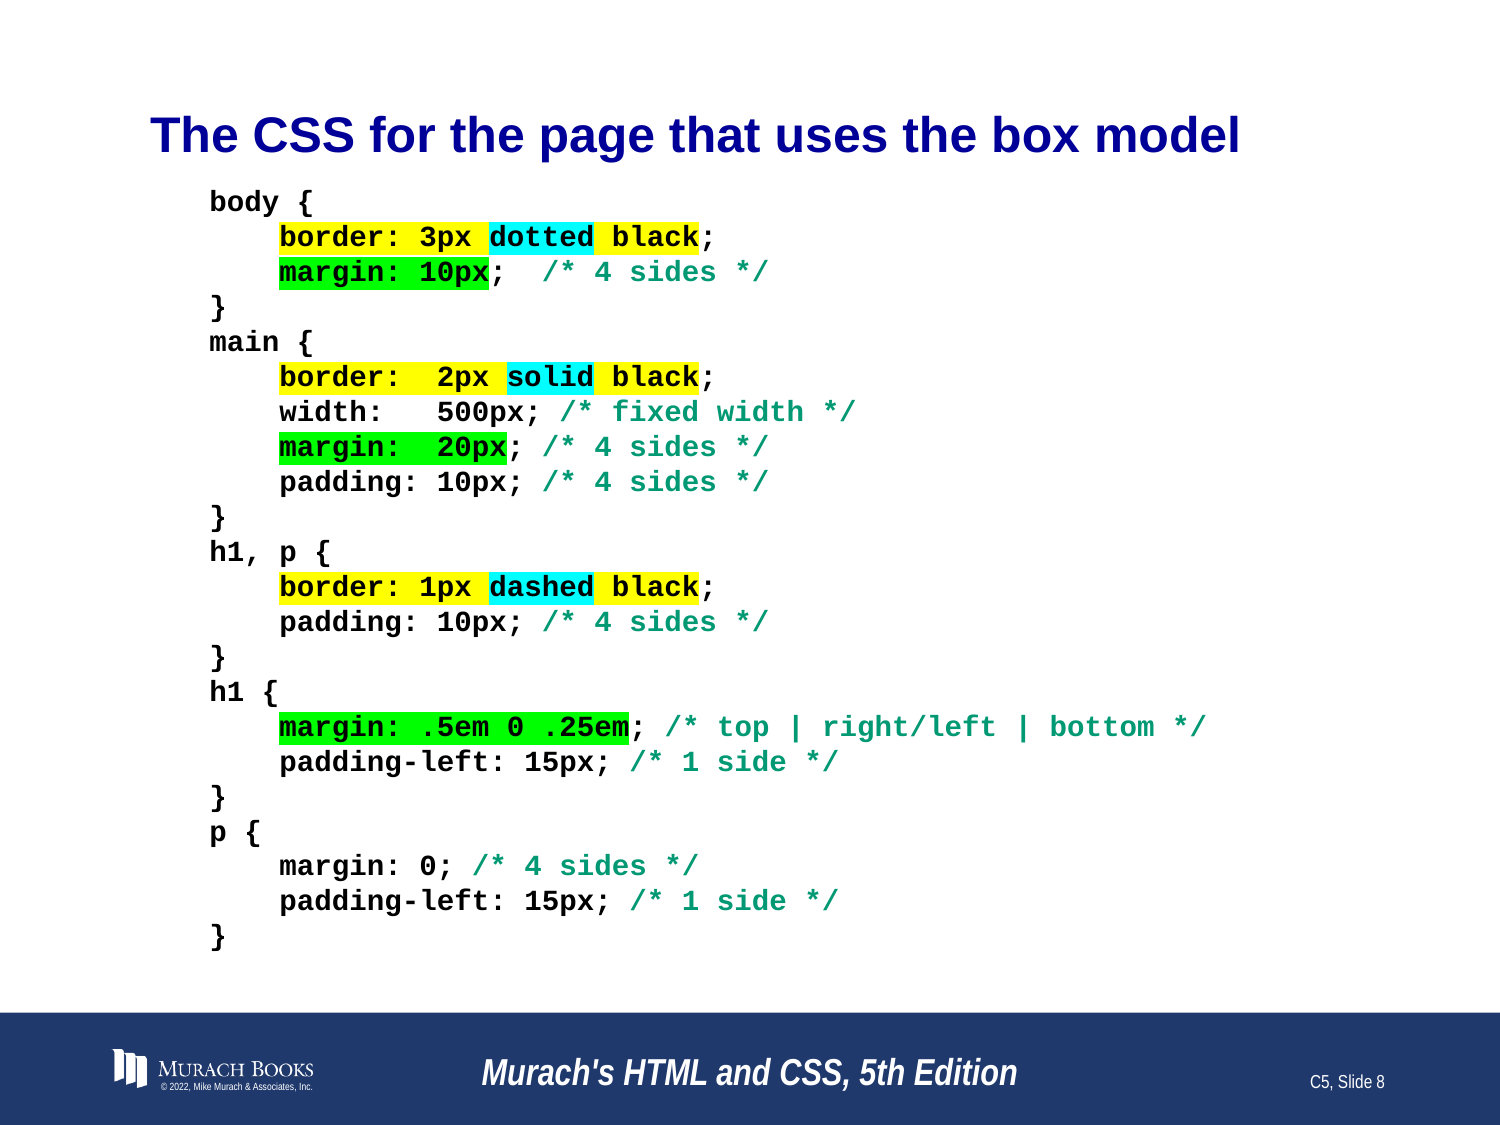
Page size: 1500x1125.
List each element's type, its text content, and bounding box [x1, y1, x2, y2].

footer © 2022, Mike Murach & Associates, Inc. [12, 1025, 463, 1100]
slide_number Murach's HTML and CSS, 5th Edition [463, 1025, 1050, 1100]
title The CSS for the page that uses the box model [150, 102, 1350, 164]
list body { border: 3px dotted black; margin: 10px; /* 4 sides */ } main { border: 2px solid black; width: 500px; /* fixed width */ margin: 20px; /* 4 sides */ padding: 10px; /* 4 sides */ } h1, p { border: 1px dashed black; padding: 10px; /* 4 sides */ } h1 { margin: .5em 0 .25em; /* top | right/left | bottom */ padding-left: 15px; /* 1 side */ } p { margin: 0; /* 4 sides */ padding-left: 15px; /* 1 side */ } [137, 174, 1350, 975]
slide_number C5, Slide 8 [1087, 1025, 1400, 1100]
